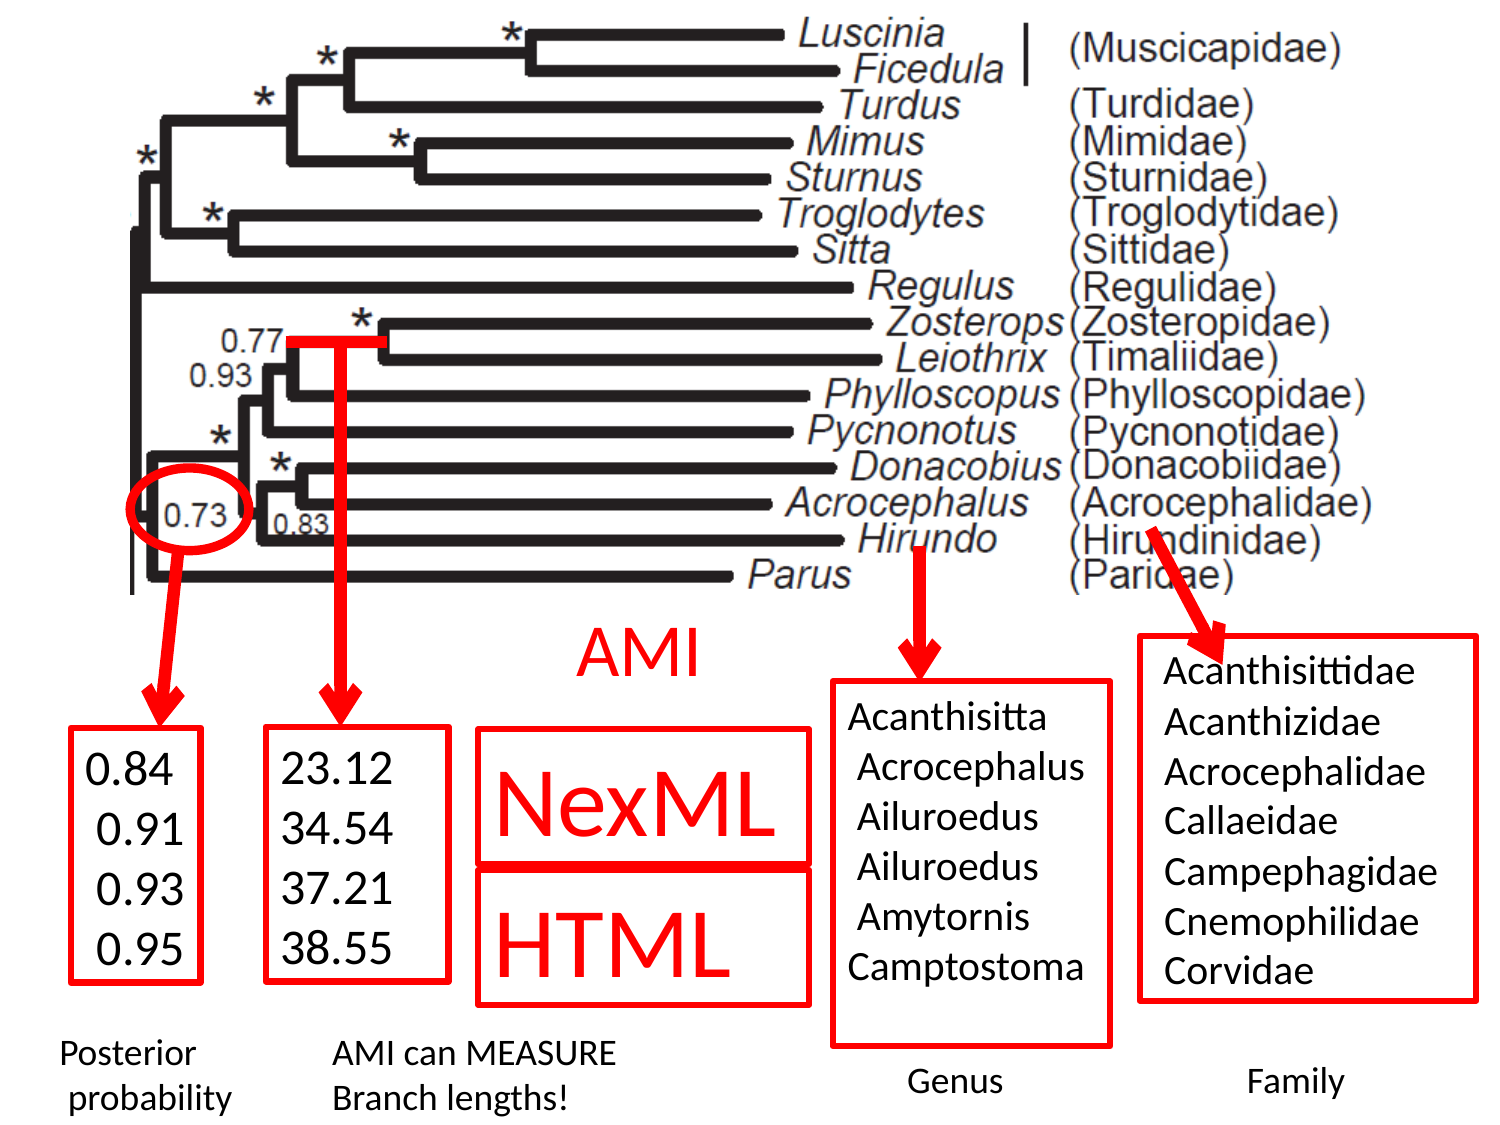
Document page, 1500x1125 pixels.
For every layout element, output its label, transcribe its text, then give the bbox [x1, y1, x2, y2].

text_box 23.12 34.54 37.21 38.55 [265, 726, 449, 982]
text_box Posterior probability [44, 1020, 248, 1125]
text_box NexML [478, 729, 809, 864]
picture [129, 2, 1395, 595]
text_box Genus [892, 1048, 1019, 1108]
text_box Acanthisitta Acrocephalus Ailuroedus Ailuroedus Amytornis Camptostoma [832, 681, 1111, 1047]
text_box HTML [478, 870, 809, 1005]
text_box Acanthisittidae Acanthizidae Acrocephalidae Callaeidae Campephagidae Cnemophilidae Corvidae [1139, 635, 1477, 1001]
text_box 0.84 0.91 0.93 0.95 [70, 727, 201, 983]
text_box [1150, 528, 1223, 666]
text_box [159, 550, 179, 729]
text_box AMI can MEASURE Branch lengths! [317, 1020, 633, 1125]
text_box Family [1232, 1048, 1361, 1109]
text_box AMI [561, 604, 718, 699]
